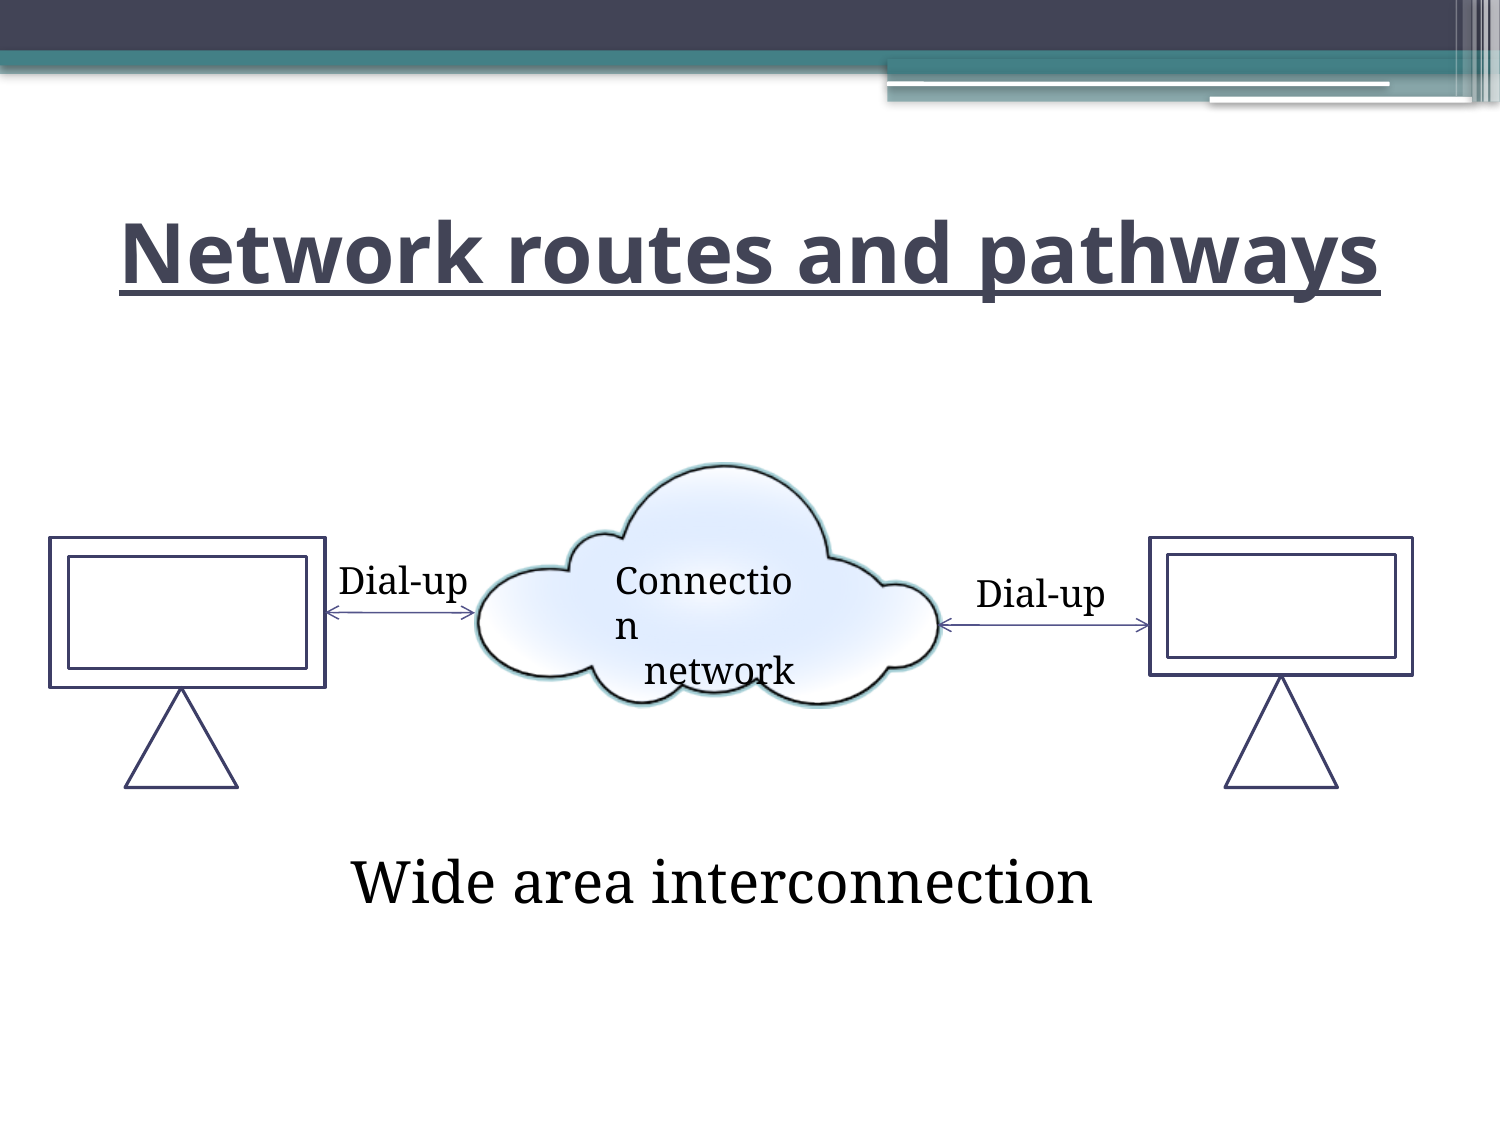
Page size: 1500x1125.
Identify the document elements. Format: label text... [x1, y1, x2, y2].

text_box [48, 536, 327, 689]
text_box Dial-up [961, 562, 1122, 622]
text_box [1148, 536, 1414, 677]
text_box Dial-up [323, 549, 467, 610]
text_box [123, 685, 239, 790]
title Network routes and pathways [75, 162, 1425, 338]
text_box [1223, 673, 1339, 790]
text_box Wide area interconnection [335, 837, 1110, 923]
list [474, 462, 943, 710]
